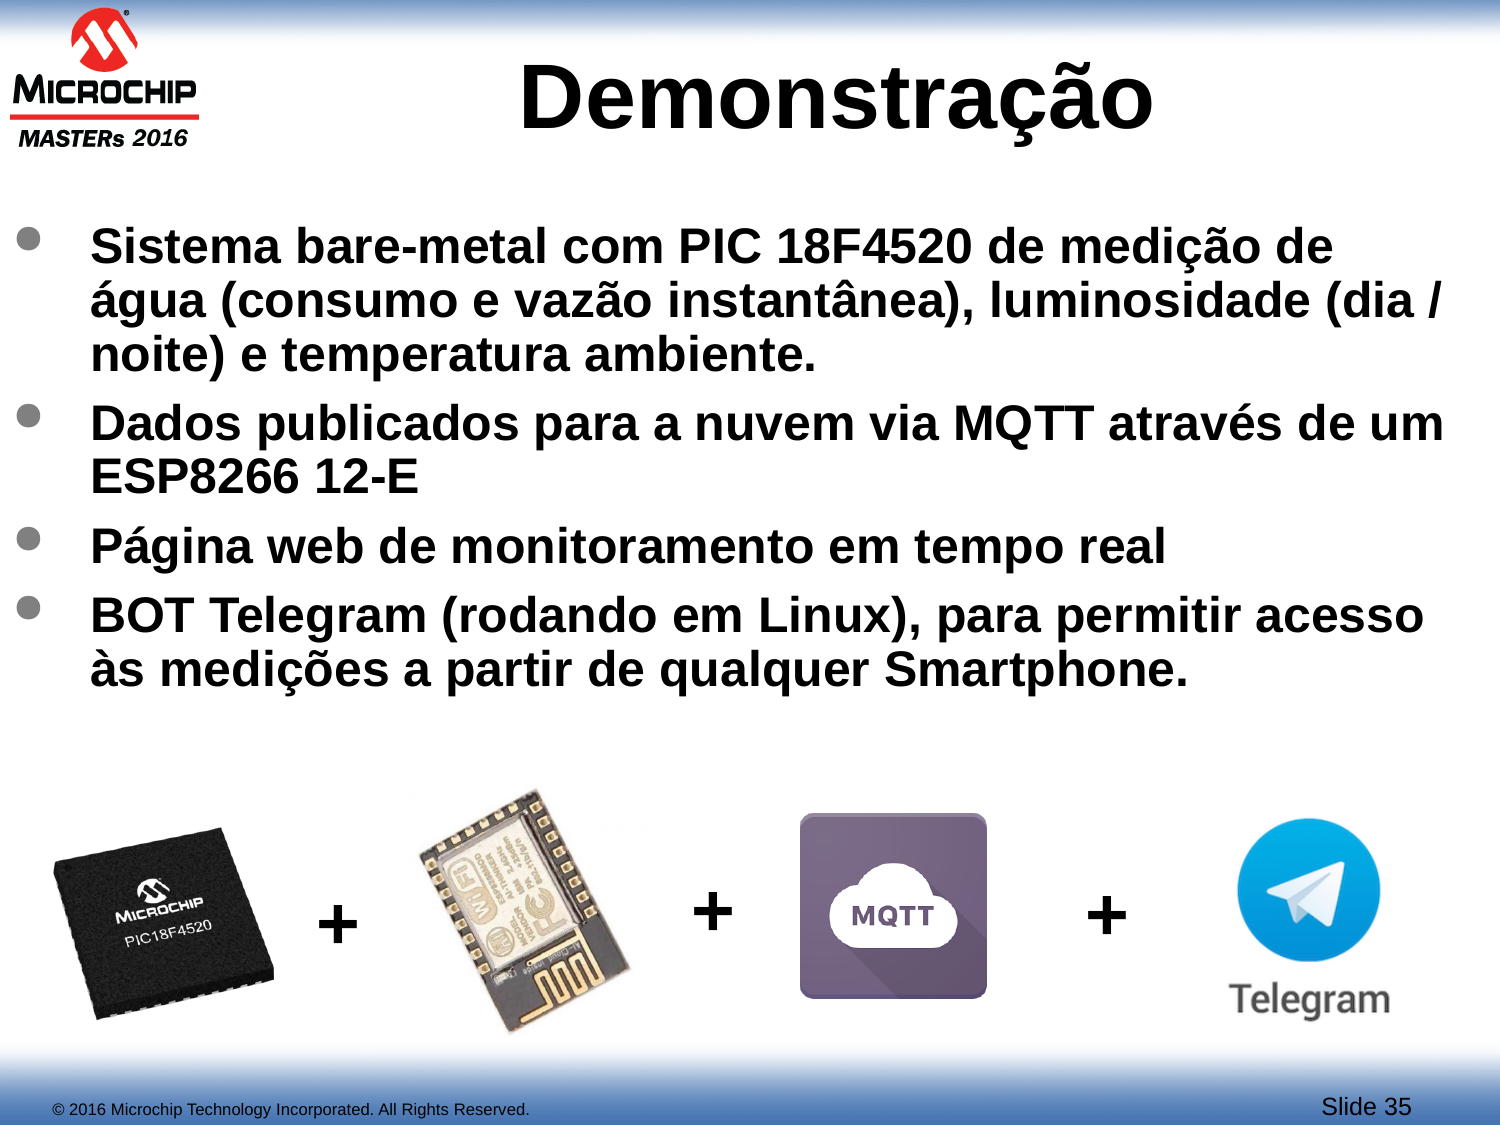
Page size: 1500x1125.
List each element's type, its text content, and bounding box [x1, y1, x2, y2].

title Demonstração [199, 50, 1476, 155]
picture [0, 0, 1500, 1125]
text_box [49, 785, 1476, 1038]
list Sistema bare-metal com PIC 18F4520 de medição de água (consumo e vazão instantânea), luminosidade (dia / noite) e temperatura ambiente. Dados publicados para a nuvem via MQTT através de um ESP8266 12-E Página web de monitoramento em tempo real BOT Telegram (rodando em Linux), para permitir acesso às medições a partir de qualquer Smartphone. [0, 212, 1476, 738]
